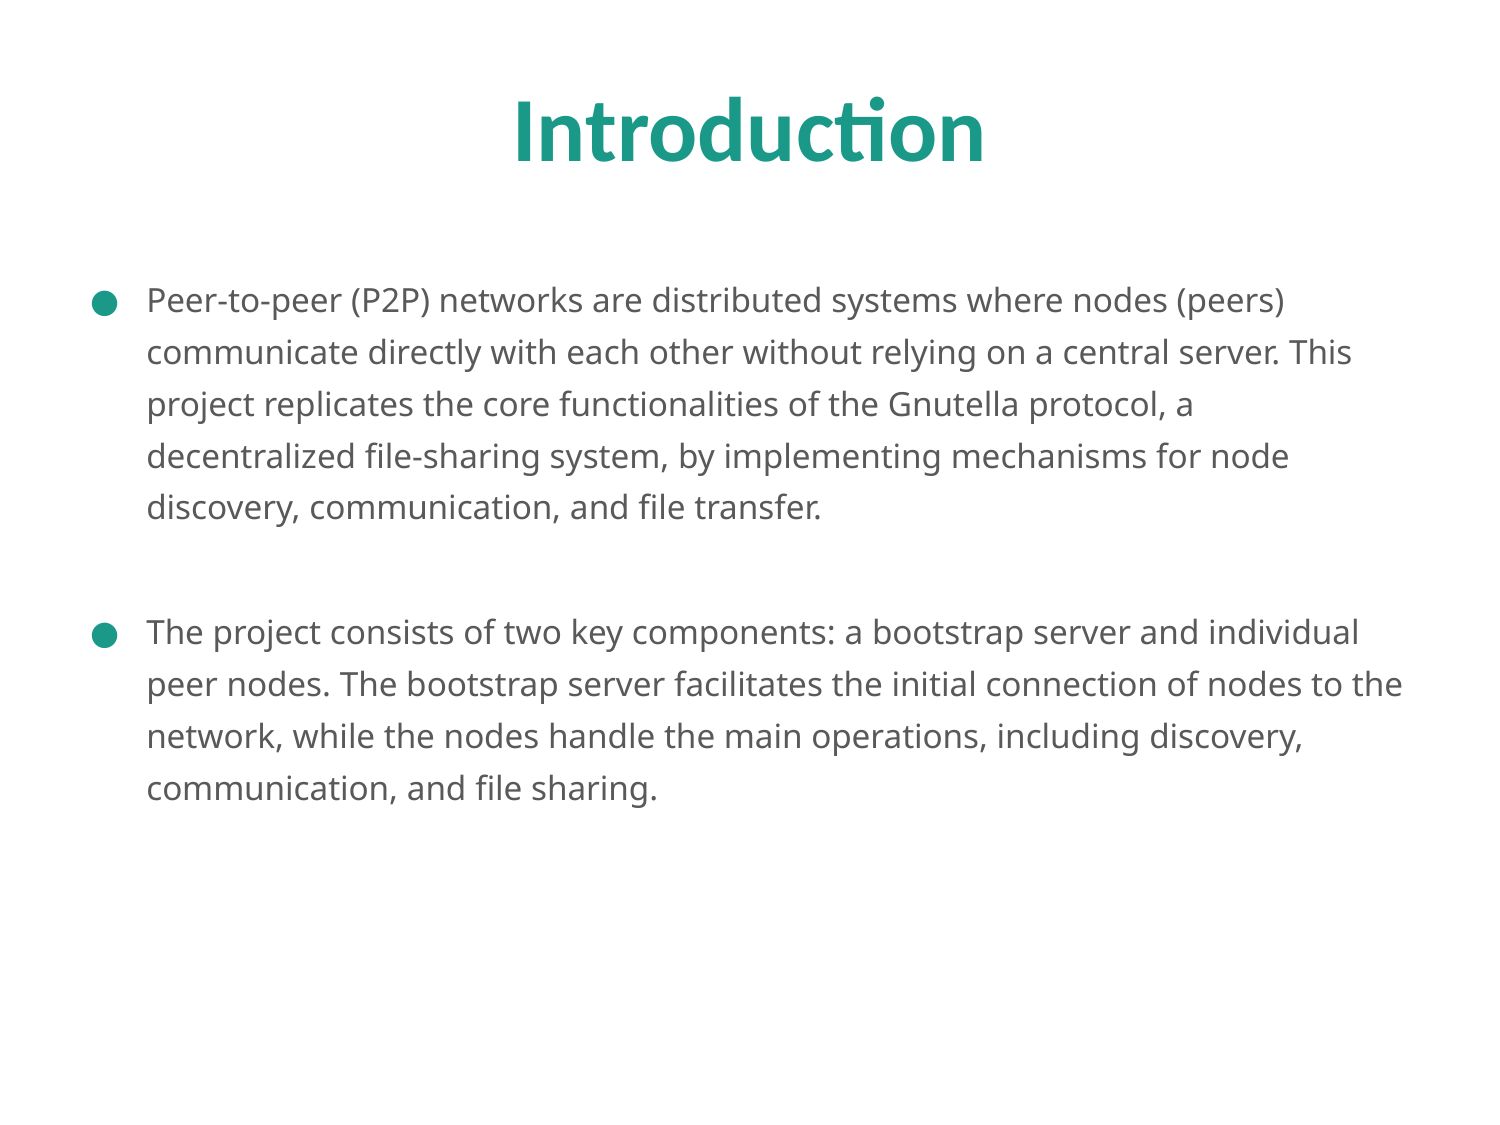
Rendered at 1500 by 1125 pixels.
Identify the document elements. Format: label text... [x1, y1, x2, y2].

title Introduction [75, 45, 1425, 233]
list Peer-to-peer (P2P) networks are distributed systems where nodes (peers) communicate directly with each other without relying on a central server. This project replicates the core functionalities of the Gnutella protocol, a decentralized file-sharing system, by implementing mechanisms for node discovery, communication, and file transfer. The project consists of two key components: a bootstrap server and individual peer nodes. The bootstrap server facilitates the initial connection of nodes to the network, while the nodes handle the main operations, including discovery, communication, and file sharing. [75, 262, 1425, 1005]
